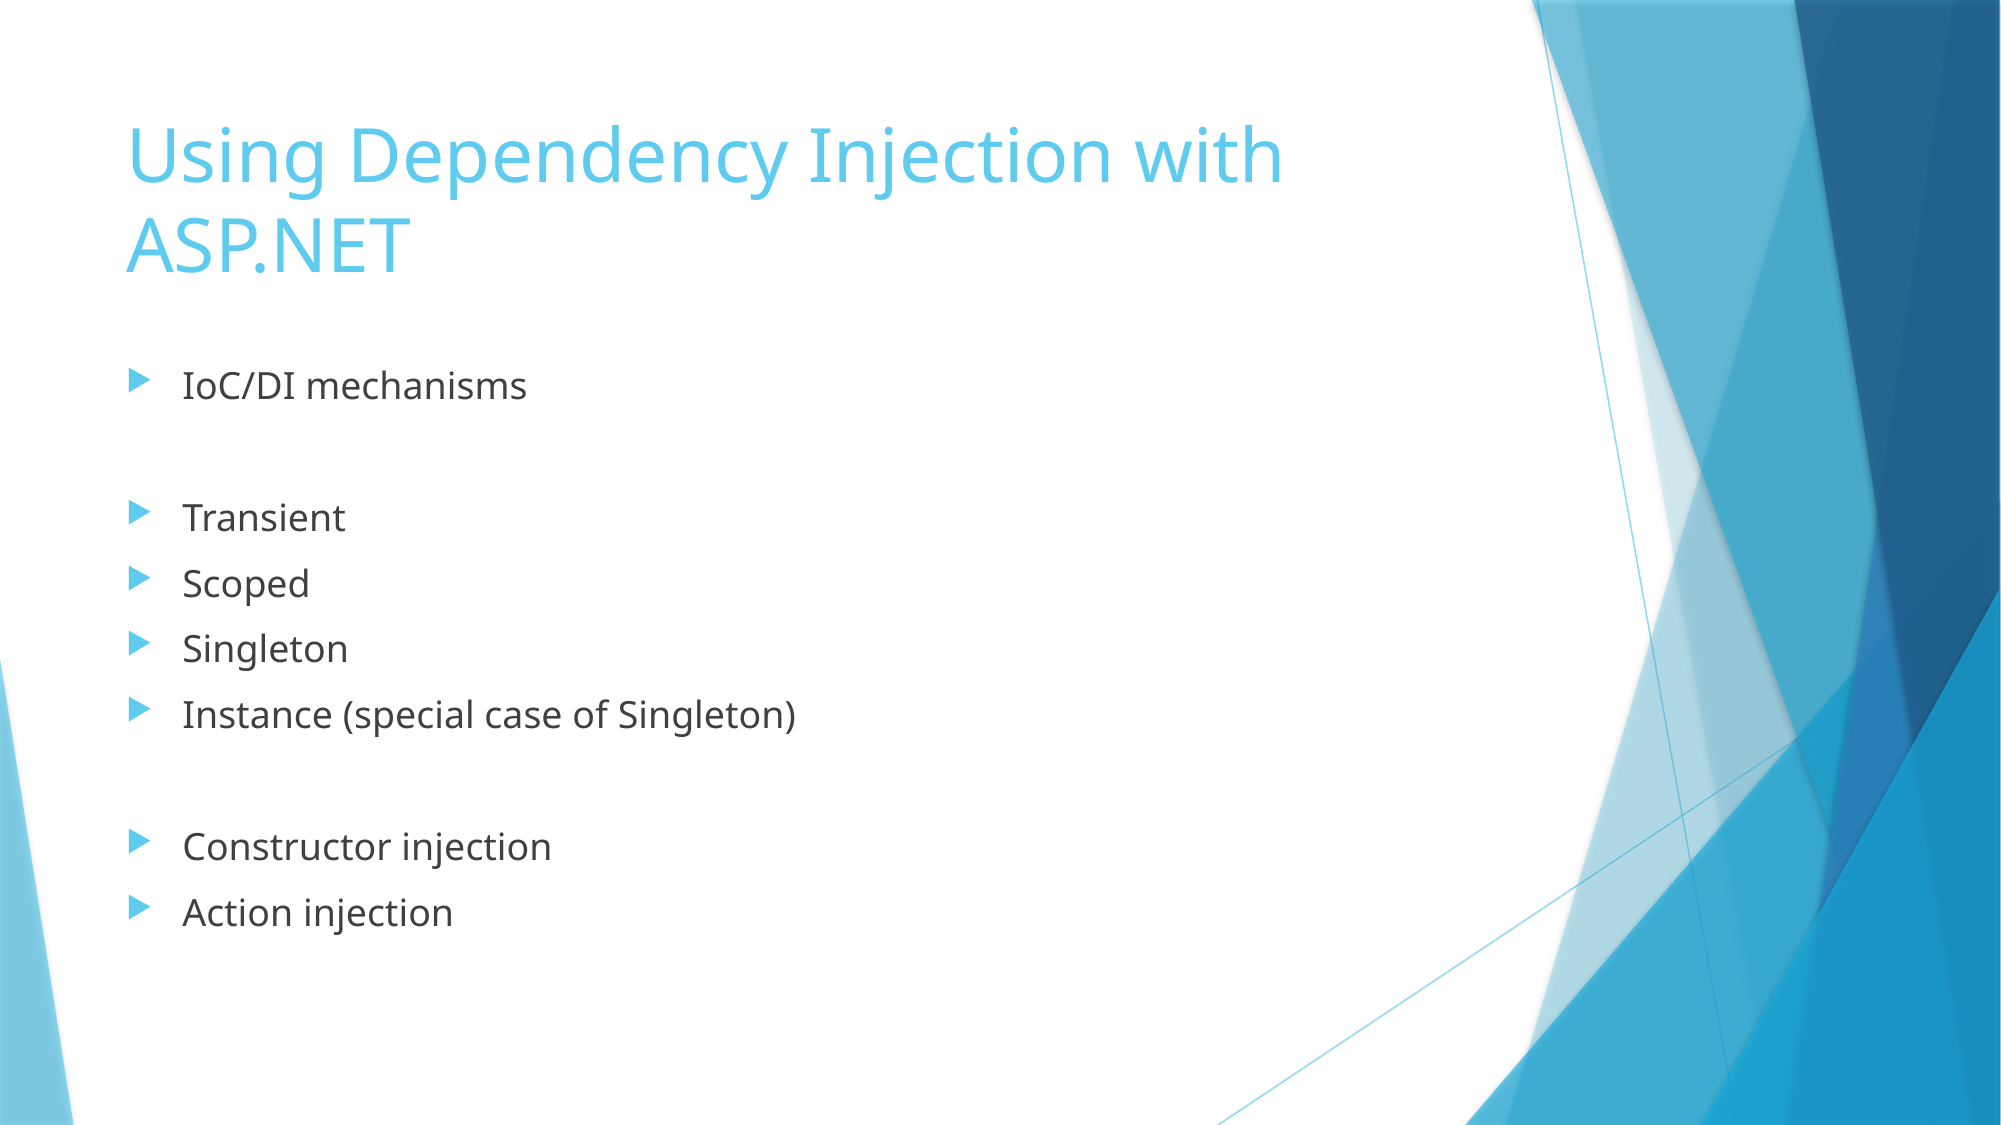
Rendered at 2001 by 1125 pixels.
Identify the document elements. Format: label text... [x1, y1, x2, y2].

title Using Dependency Injection with ASP.NET [111, 99, 1522, 317]
list IoC/DI mechanisms Transient Scoped Singleton Instance (special case of Singleton) Constructor injection Action injection [111, 354, 1522, 992]
